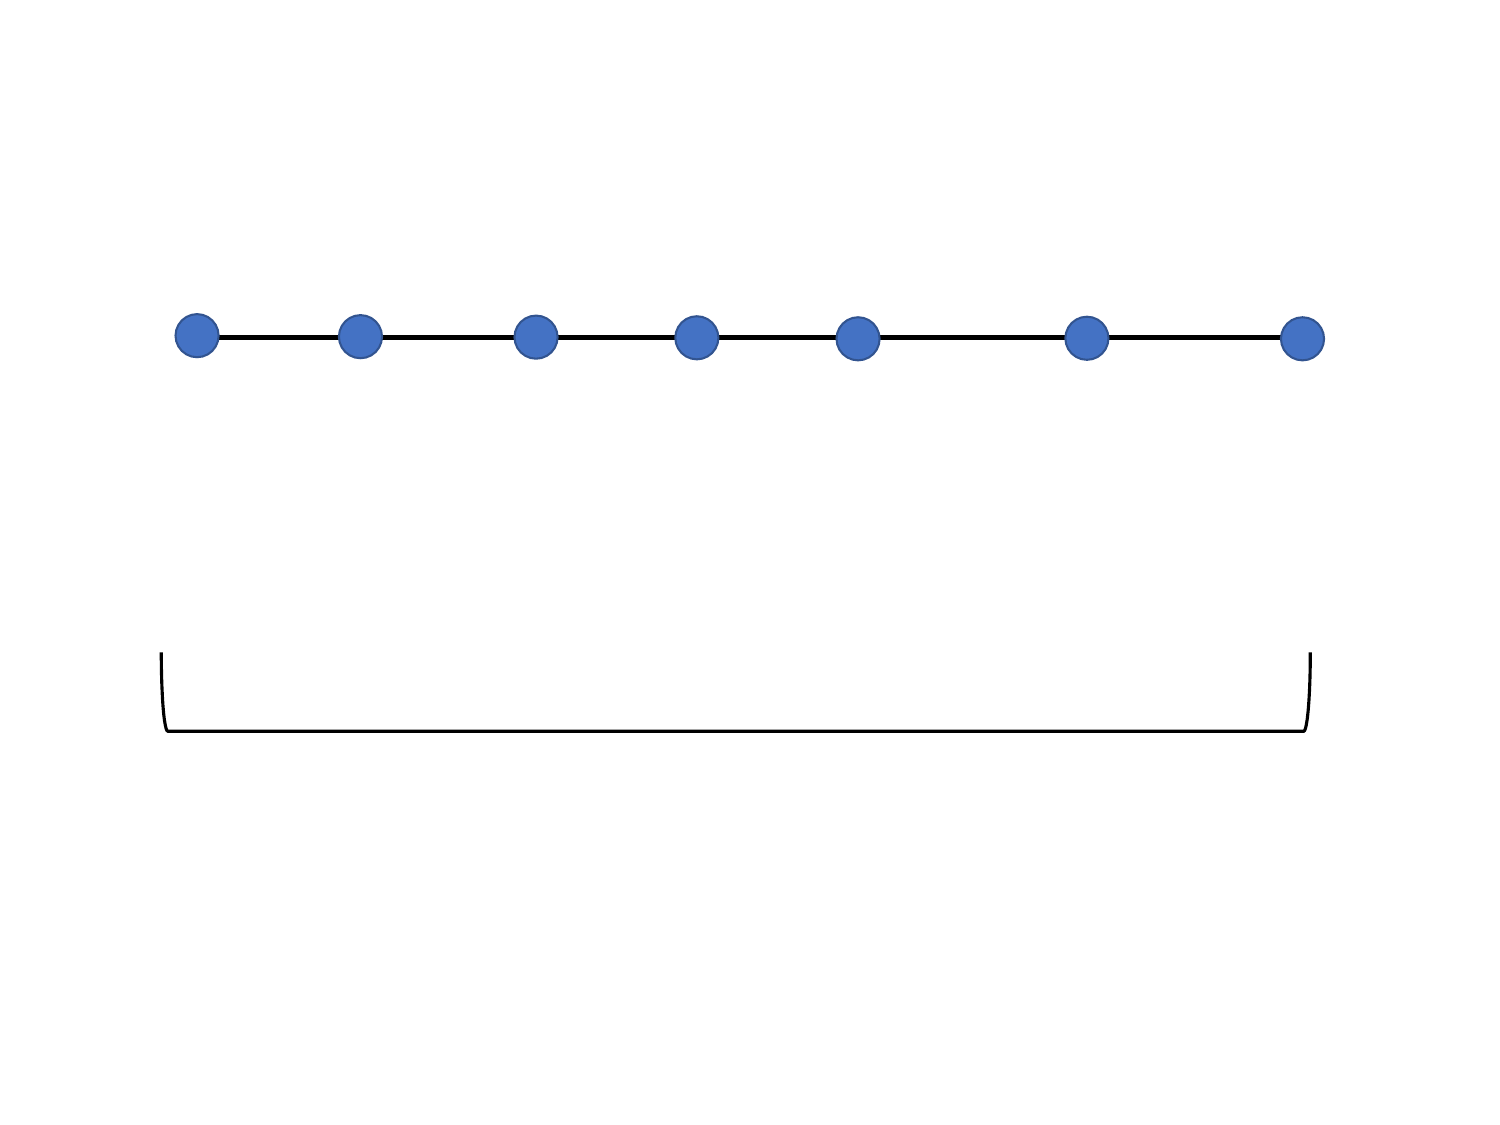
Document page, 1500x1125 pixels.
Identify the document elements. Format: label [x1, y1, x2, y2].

text_box [674, 315, 720, 337]
text_box [1279, 316, 1326, 362]
text_box [338, 338, 383, 360]
text_box [1064, 338, 1110, 361]
text_box [835, 316, 881, 337]
text_box [674, 338, 720, 361]
text_box [513, 314, 559, 337]
text_box [1064, 315, 1110, 337]
text_box [159, 652, 1312, 733]
text_box [513, 338, 559, 360]
text_box [337, 314, 384, 337]
text_box [835, 338, 881, 362]
text_box [174, 313, 220, 359]
